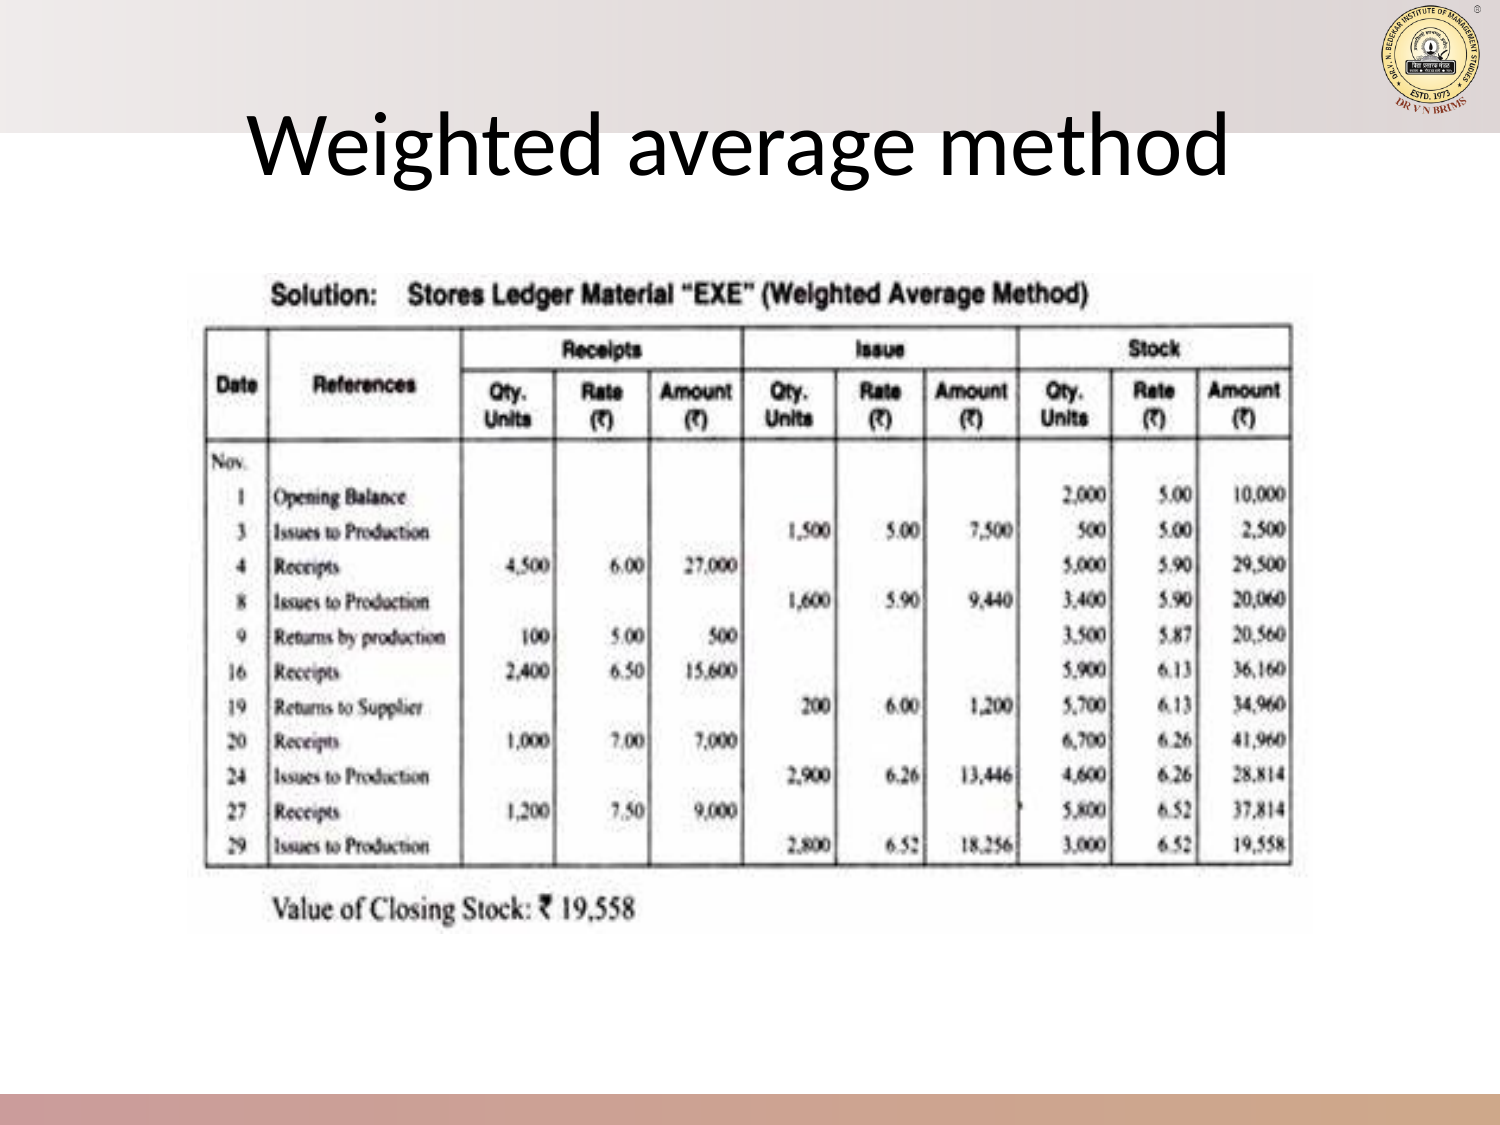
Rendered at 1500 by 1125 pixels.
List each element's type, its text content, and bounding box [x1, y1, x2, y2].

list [187, 273, 1313, 935]
picture [1381, 5, 1481, 114]
title Weighted average method [75, 45, 1425, 233]
